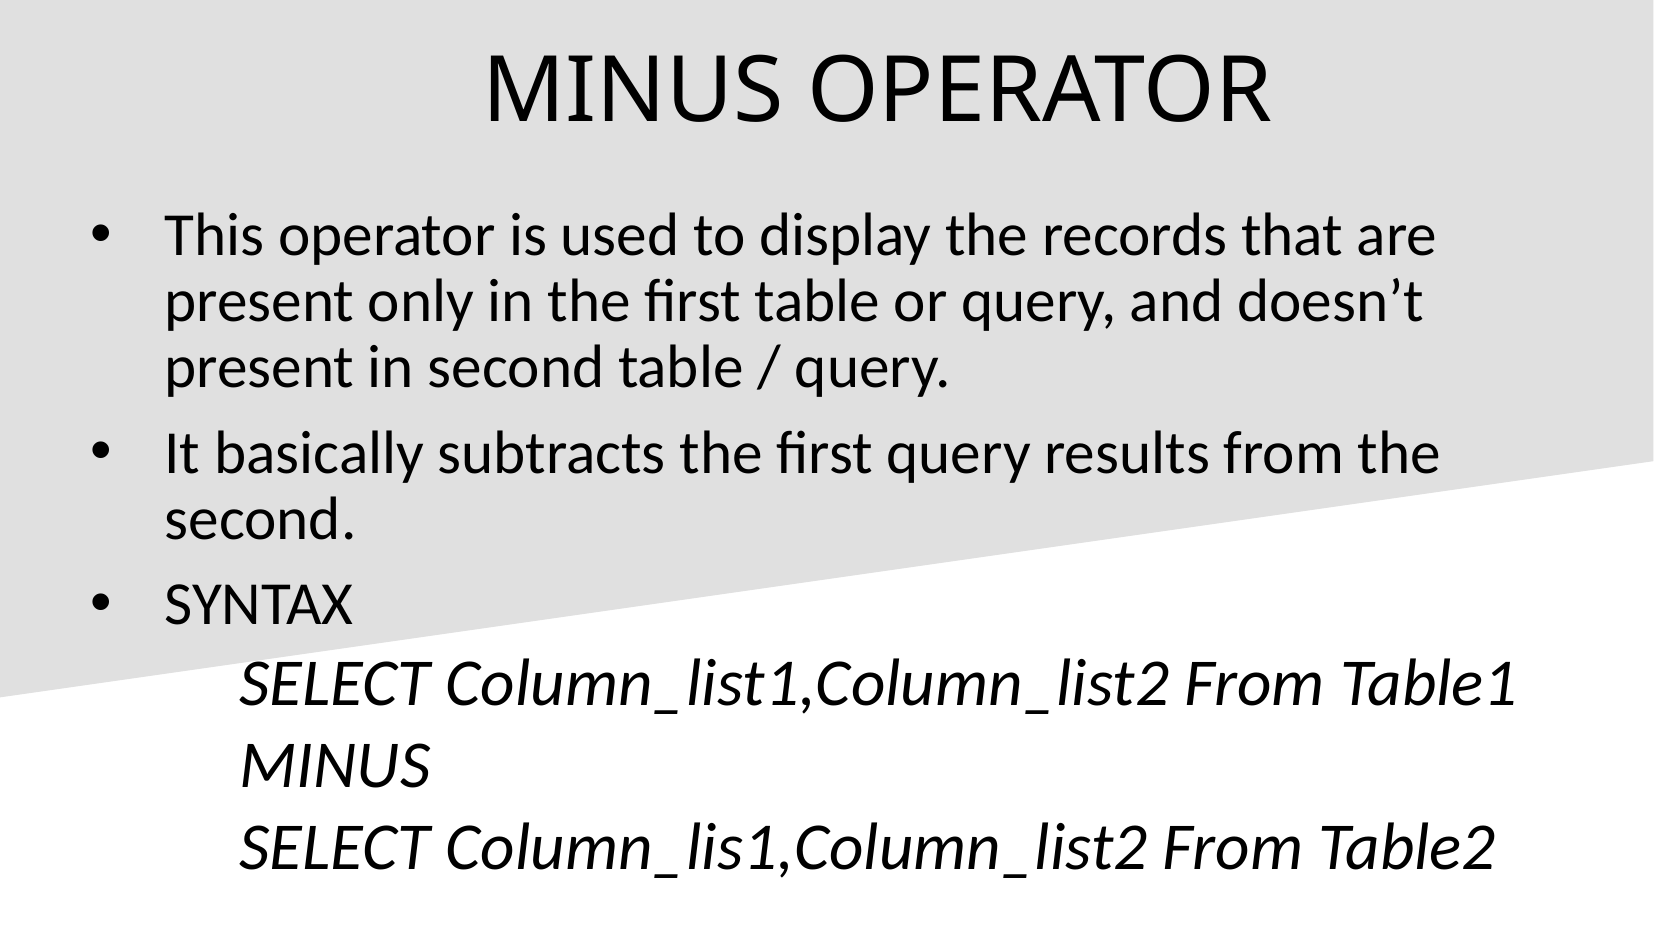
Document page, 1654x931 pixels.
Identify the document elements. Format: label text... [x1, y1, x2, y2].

title MINUS OPERATOR [15, 37, 1654, 255]
list This operator is used to display the records that are present only in the first table or query, and doesn’t present in second table / query. It basically subtracts the first query results from the second. SYNTAX SELECT Column_list1,Column_list2 From Table1 MINUS SELECT Column_lis1,Column_list2 From Table2 [75, 195, 1575, 900]
